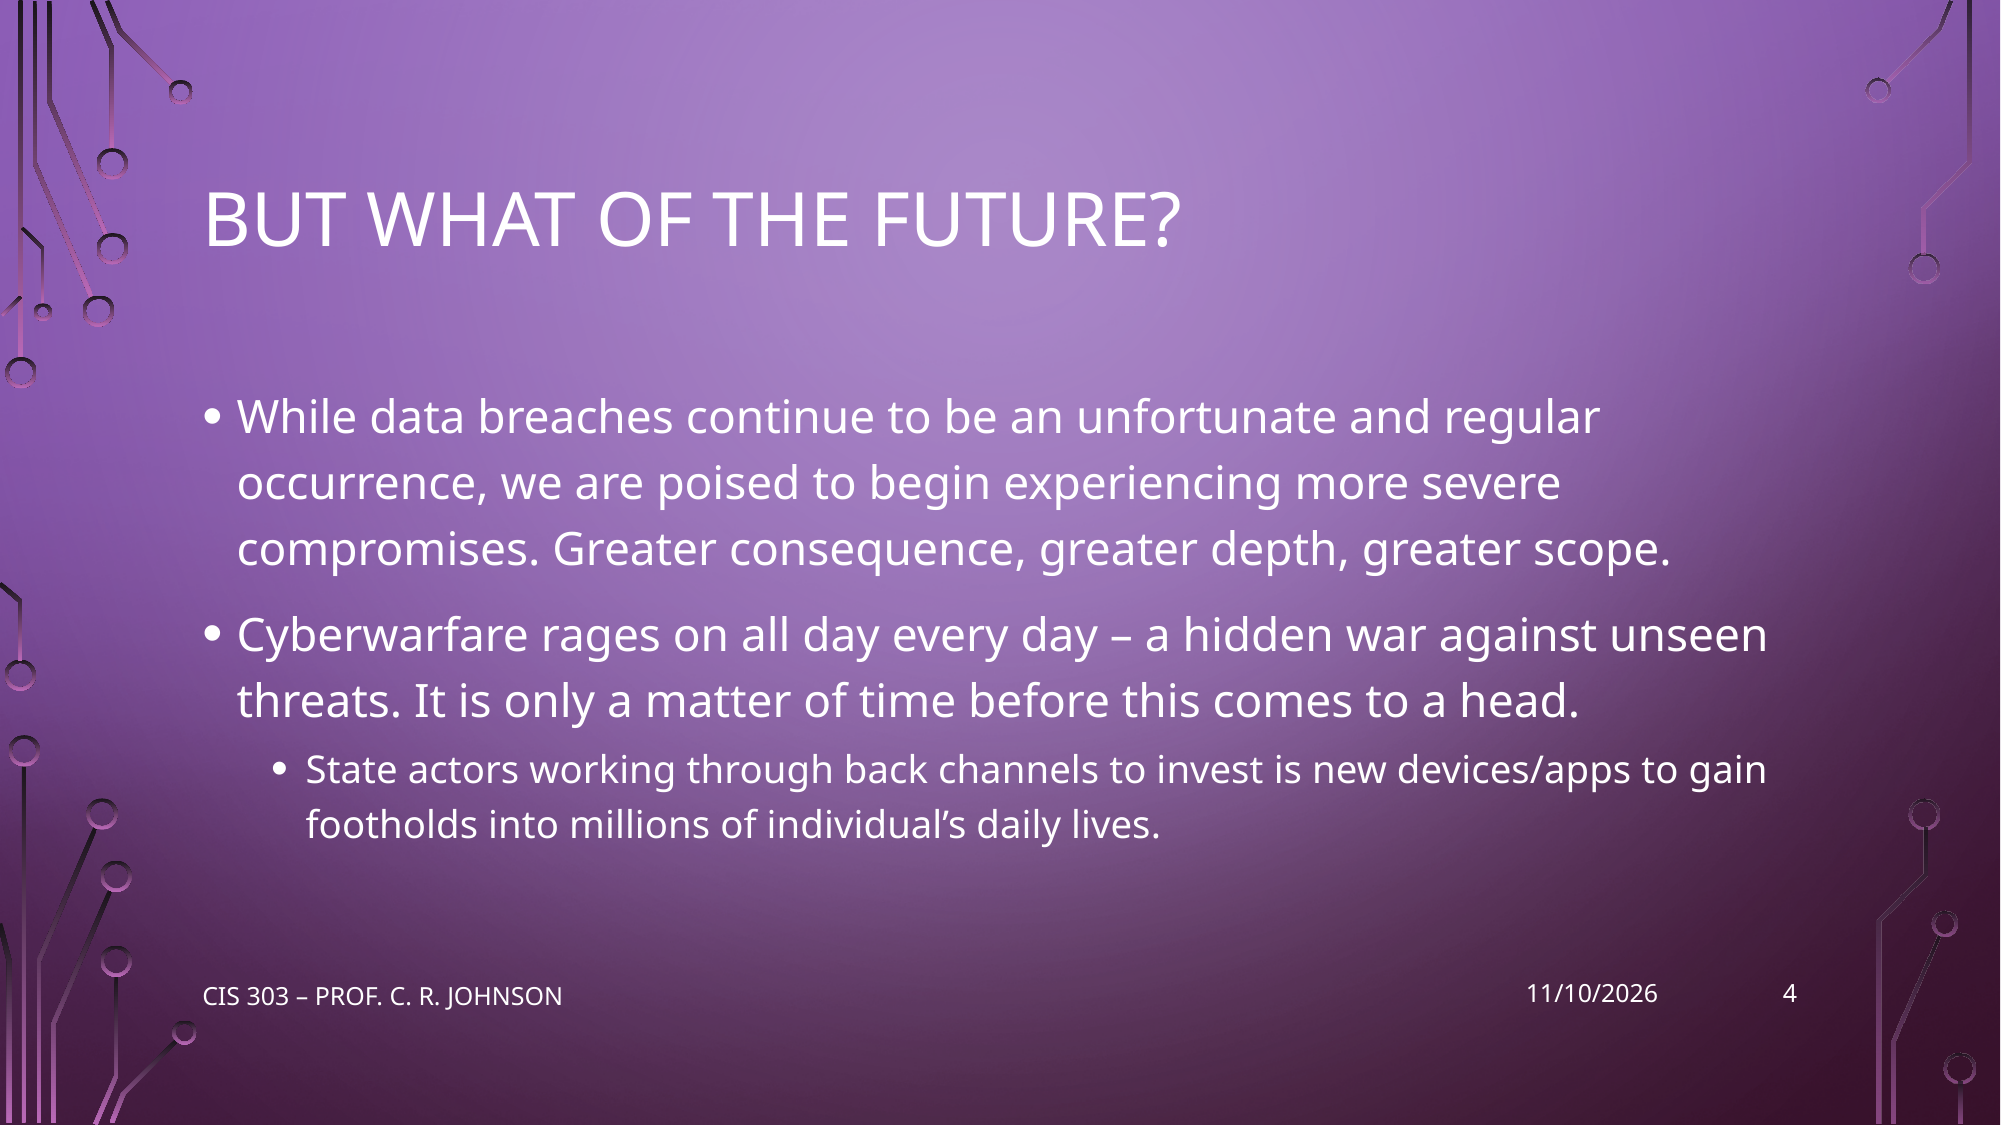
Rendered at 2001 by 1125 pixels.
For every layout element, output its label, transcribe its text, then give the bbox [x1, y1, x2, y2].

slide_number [1223, 965, 1674, 1025]
slide_number 4 [1685, 965, 1813, 1025]
title But what of the future? [187, 101, 1813, 344]
list While data breaches continue to be an unfortunate and regular occurrence, we are poised to begin experiencing more severe compromises. Greater consequence, greater depth, greater scope. Cyberwarfare rages on all day every day – a hidden war against unseen threats. It is only a matter of time before this comes to a head. State actors working through back channels to invest is new devices/apps to gain footholds into millions of individual’s daily lives. [187, 369, 1813, 950]
footer CIS 303 – Prof. C. R. Johnson [187, 965, 1211, 1025]
